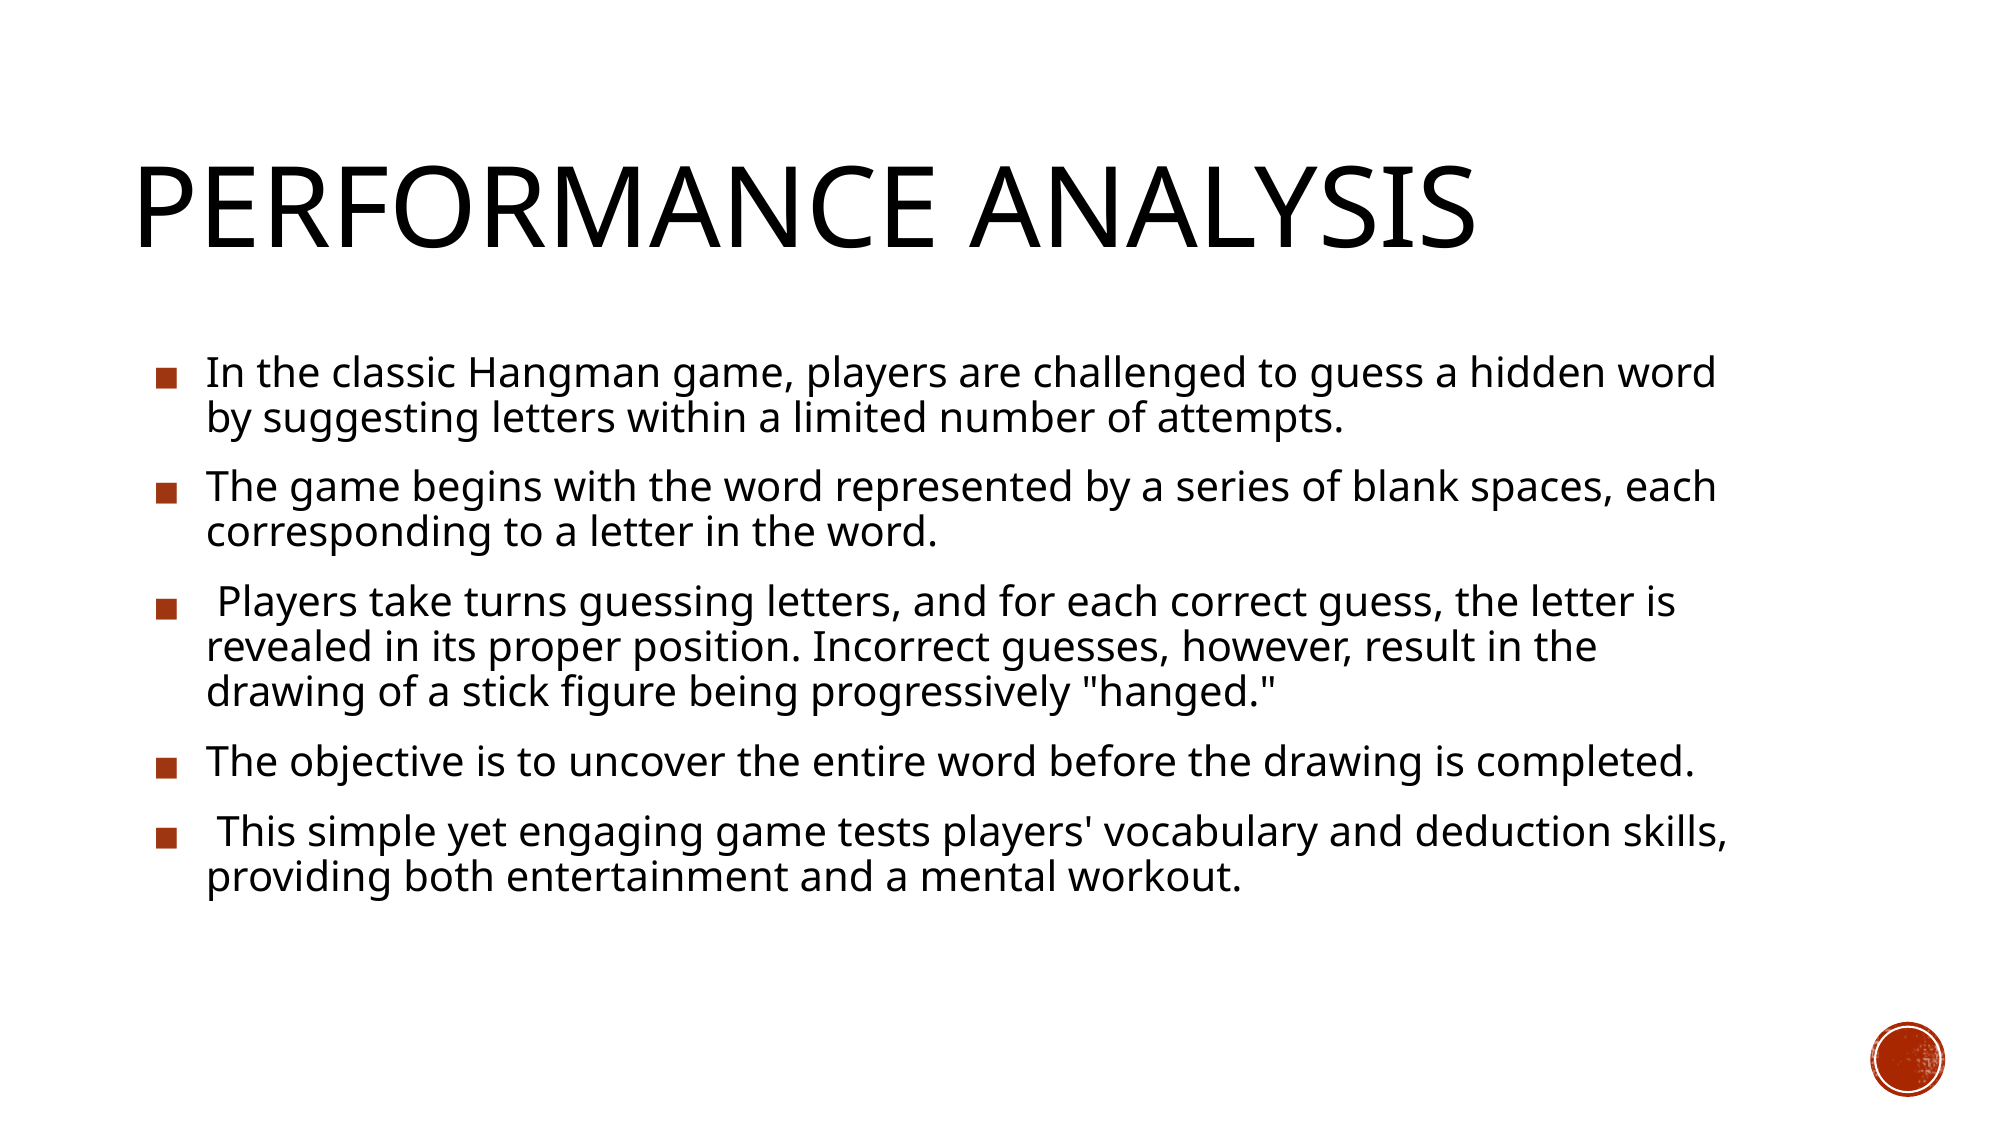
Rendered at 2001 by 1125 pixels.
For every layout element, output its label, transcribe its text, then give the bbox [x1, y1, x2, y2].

picture [1870, 1021, 1946, 1097]
list In the classic Hangman game, players are challenged to guess a hidden word by suggesting letters within a limited number of attempts. The game begins with the word represented by a series of blank spaces, each corresponding to a letter in the word. Players take turns guessing letters, and for each correct guess, the letter is revealed in its proper position. Incorrect guesses, however, result in the drawing of a stick figure being progressively "hanged." The objective is to uncover the entire word before the drawing is completed. This simple yet engaging game tests players' vocabulary and deduction skills, providing both entertainment and a mental workout. [115, 343, 1766, 1008]
title PERFORMANCE ANALYSIS [115, 79, 1766, 343]
